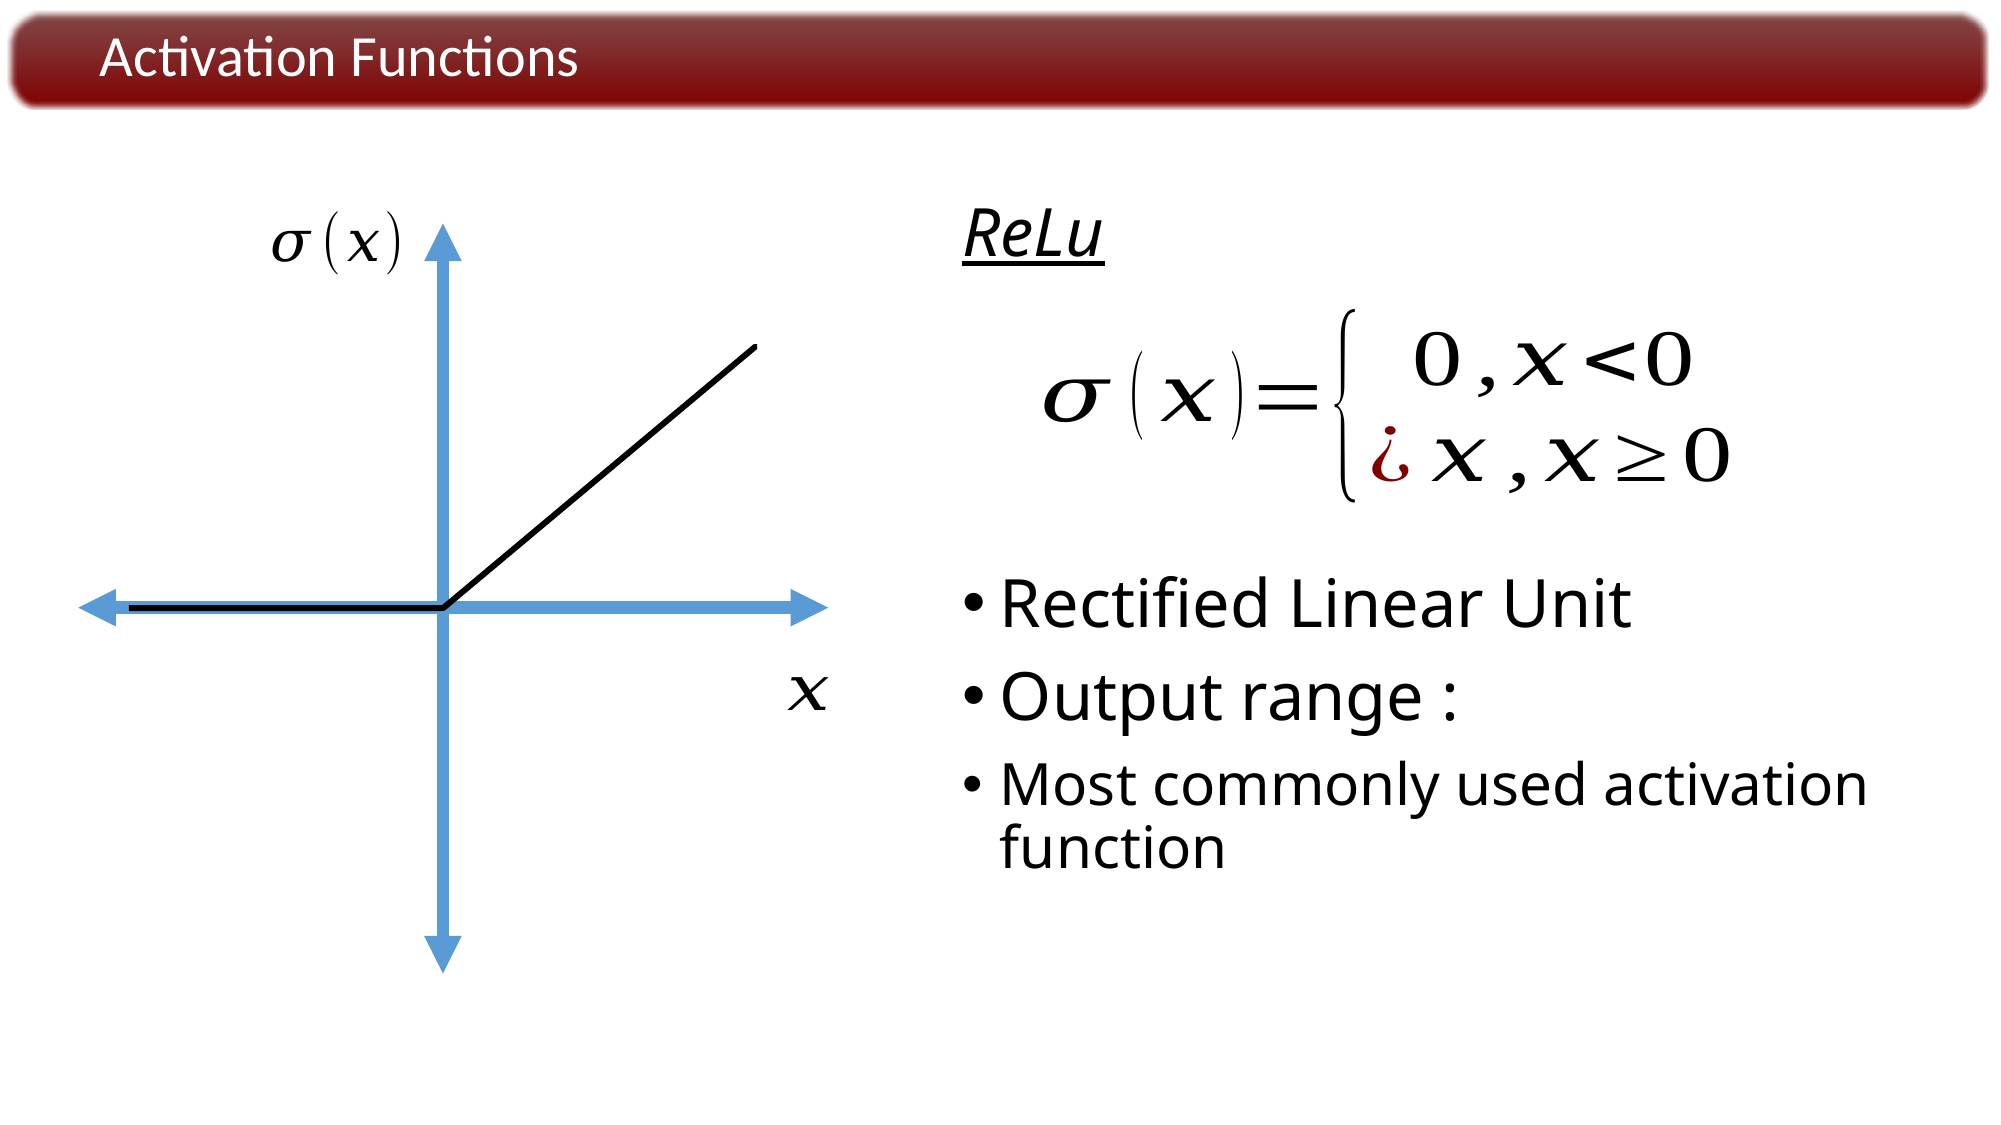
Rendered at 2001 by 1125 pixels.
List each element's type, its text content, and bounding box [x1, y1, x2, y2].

list Activation Functions [99, 16, 1965, 100]
picture [128, 344, 758, 871]
